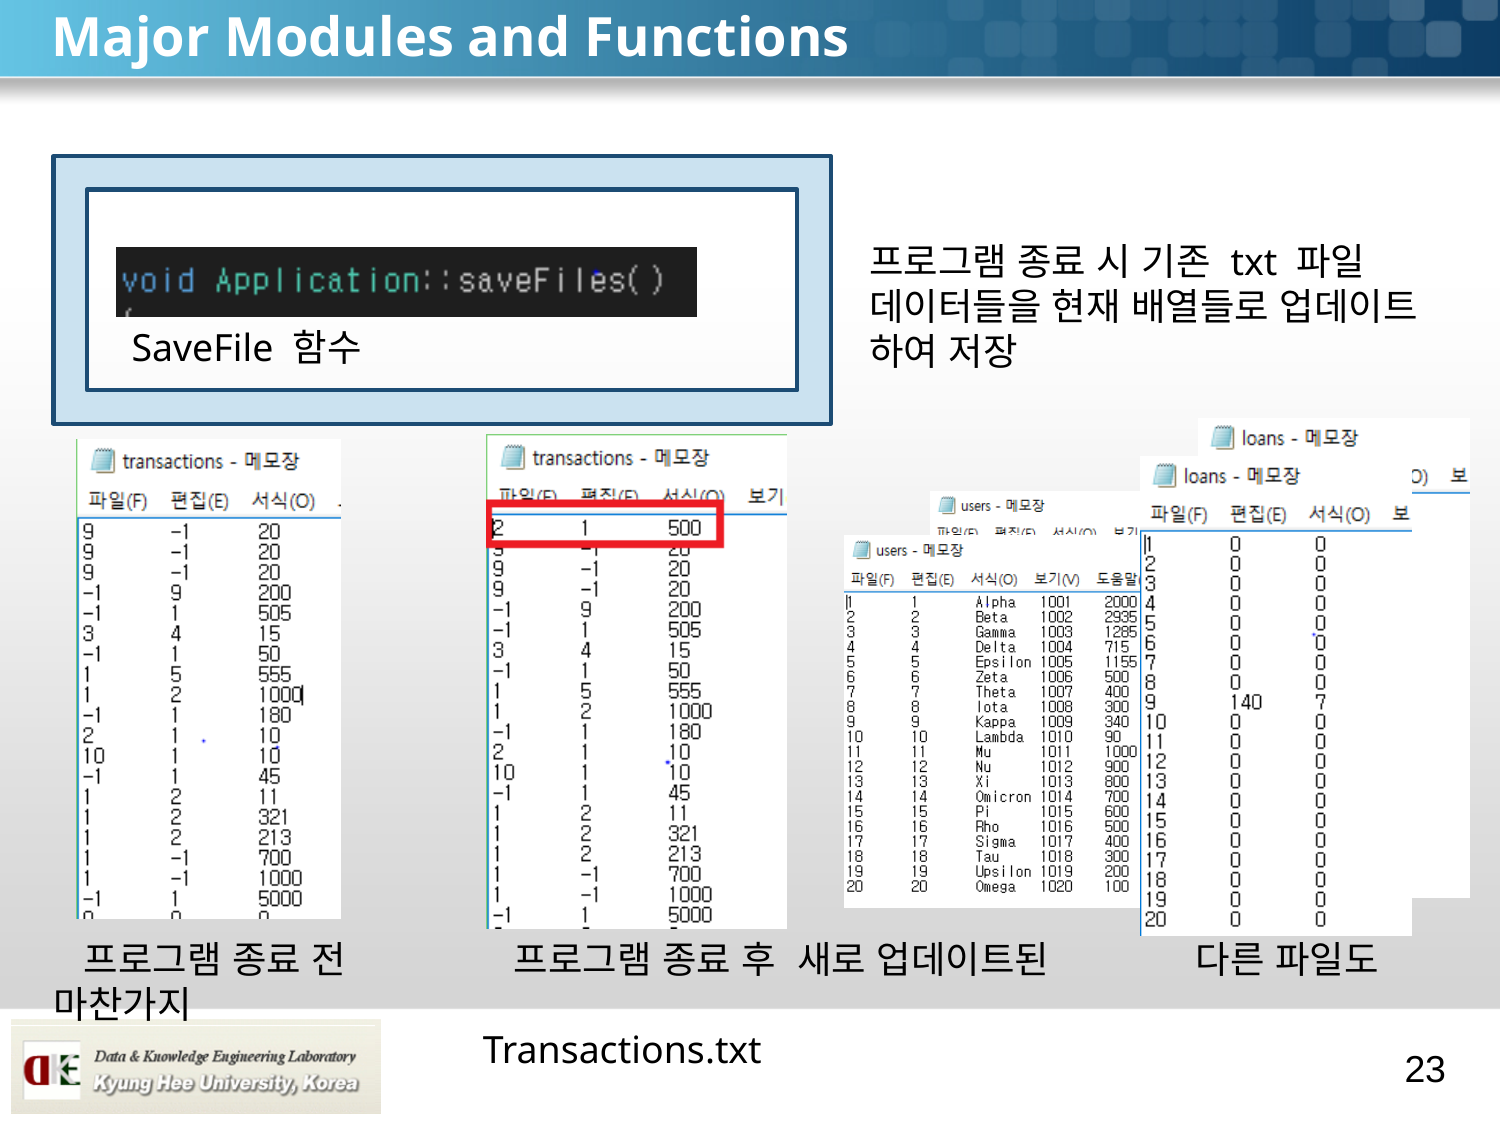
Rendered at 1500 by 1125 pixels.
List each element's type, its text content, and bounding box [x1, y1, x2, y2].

title Major Modules and Functions [51, 0, 1500, 99]
text_box 프로그램 종료 시 기존 txt 파일 데이터들을 현재 배열들로 업데이트 하여 저장 [854, 230, 1471, 380]
text_box 프로그램 종료 전 프로그램 종료 후 새로 업데이트된 다른 파일도 마찬가지 Transactions.txt [39, 928, 1471, 1079]
text_box [51, 154, 833, 426]
text_box SaveFile 함수 [116, 324, 637, 377]
picture [0, 0, 1500, 1125]
